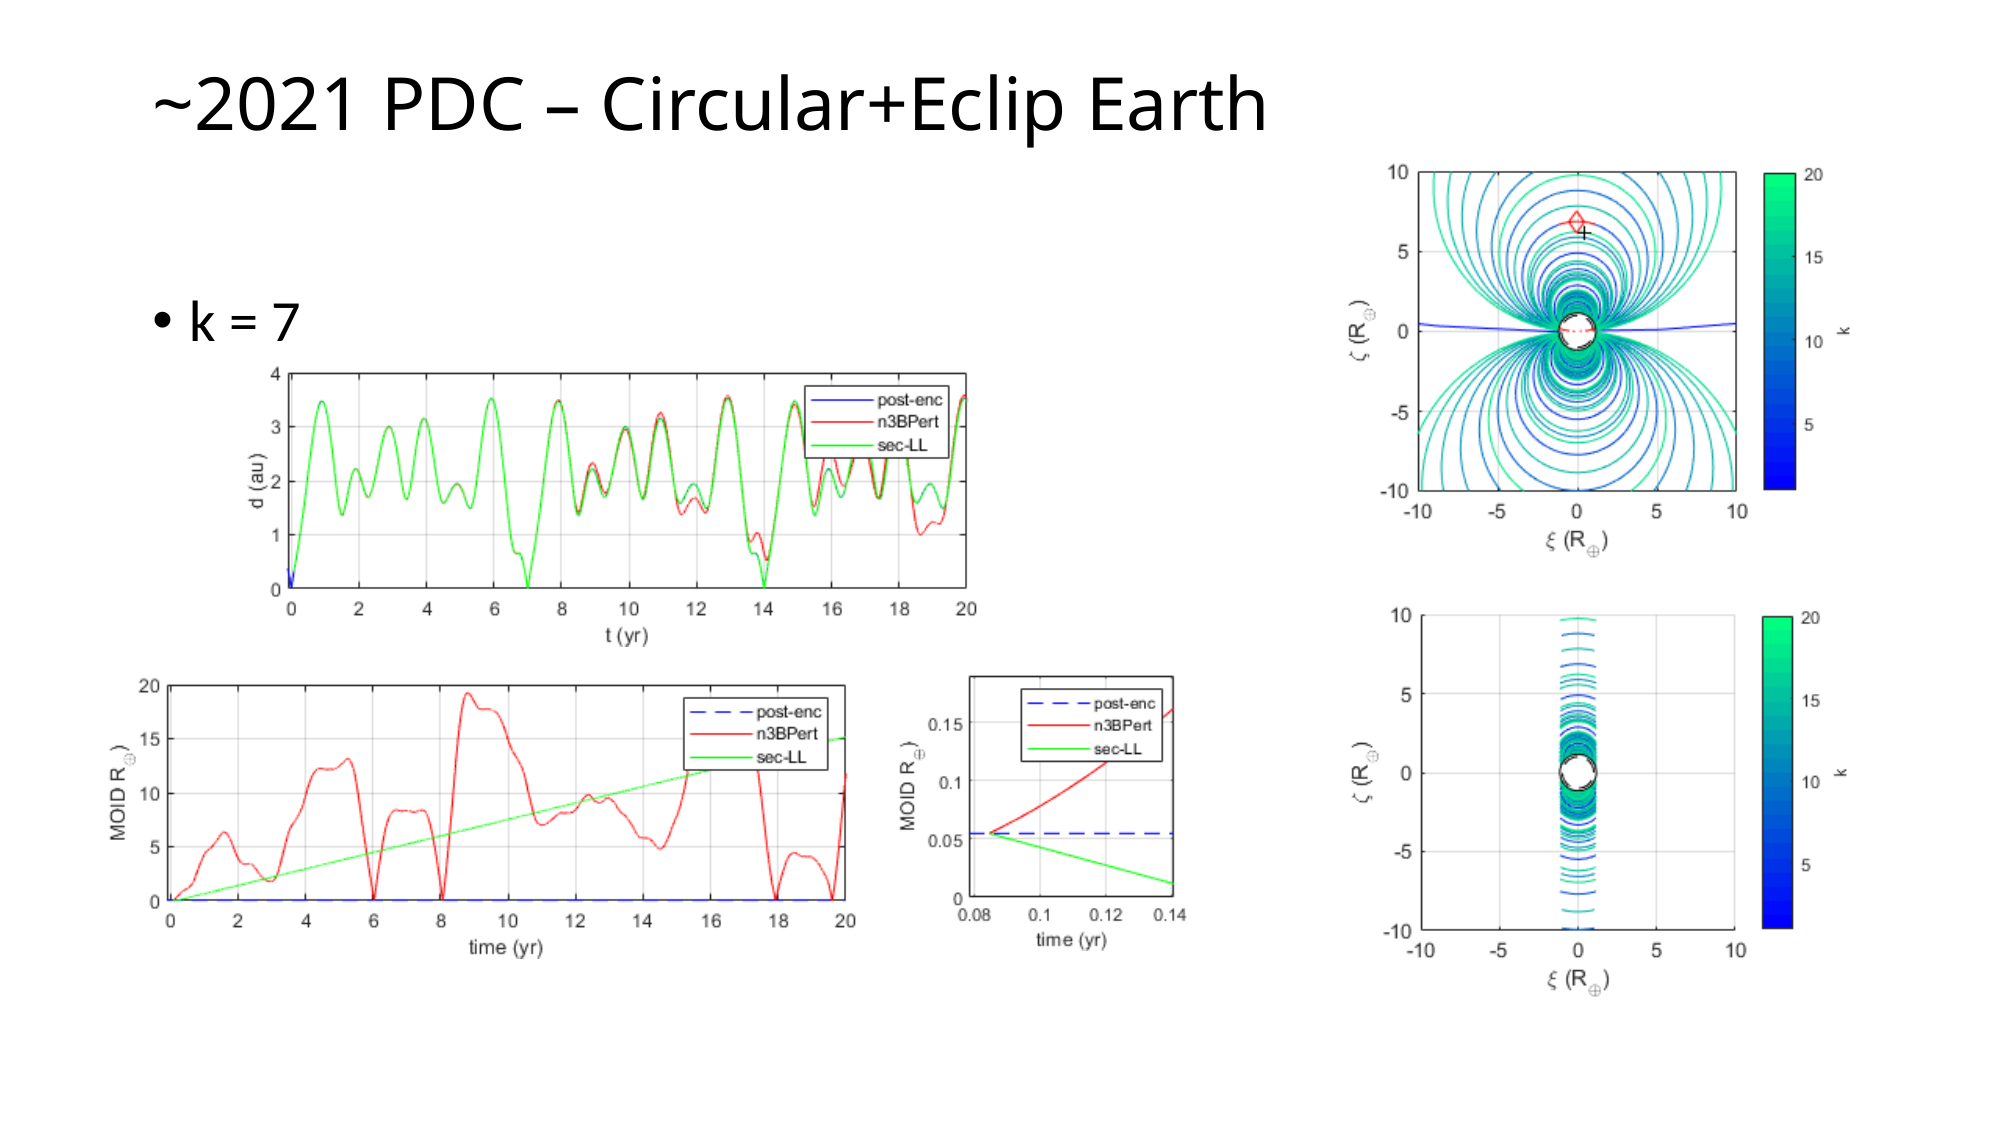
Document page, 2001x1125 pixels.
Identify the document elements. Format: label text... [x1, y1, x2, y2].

picture [1342, 123, 1881, 1004]
picture [53, 654, 1204, 959]
title ~2021 PDC – Circular+Eclip Earth [137, 59, 1863, 155]
picture [174, 351, 1050, 647]
